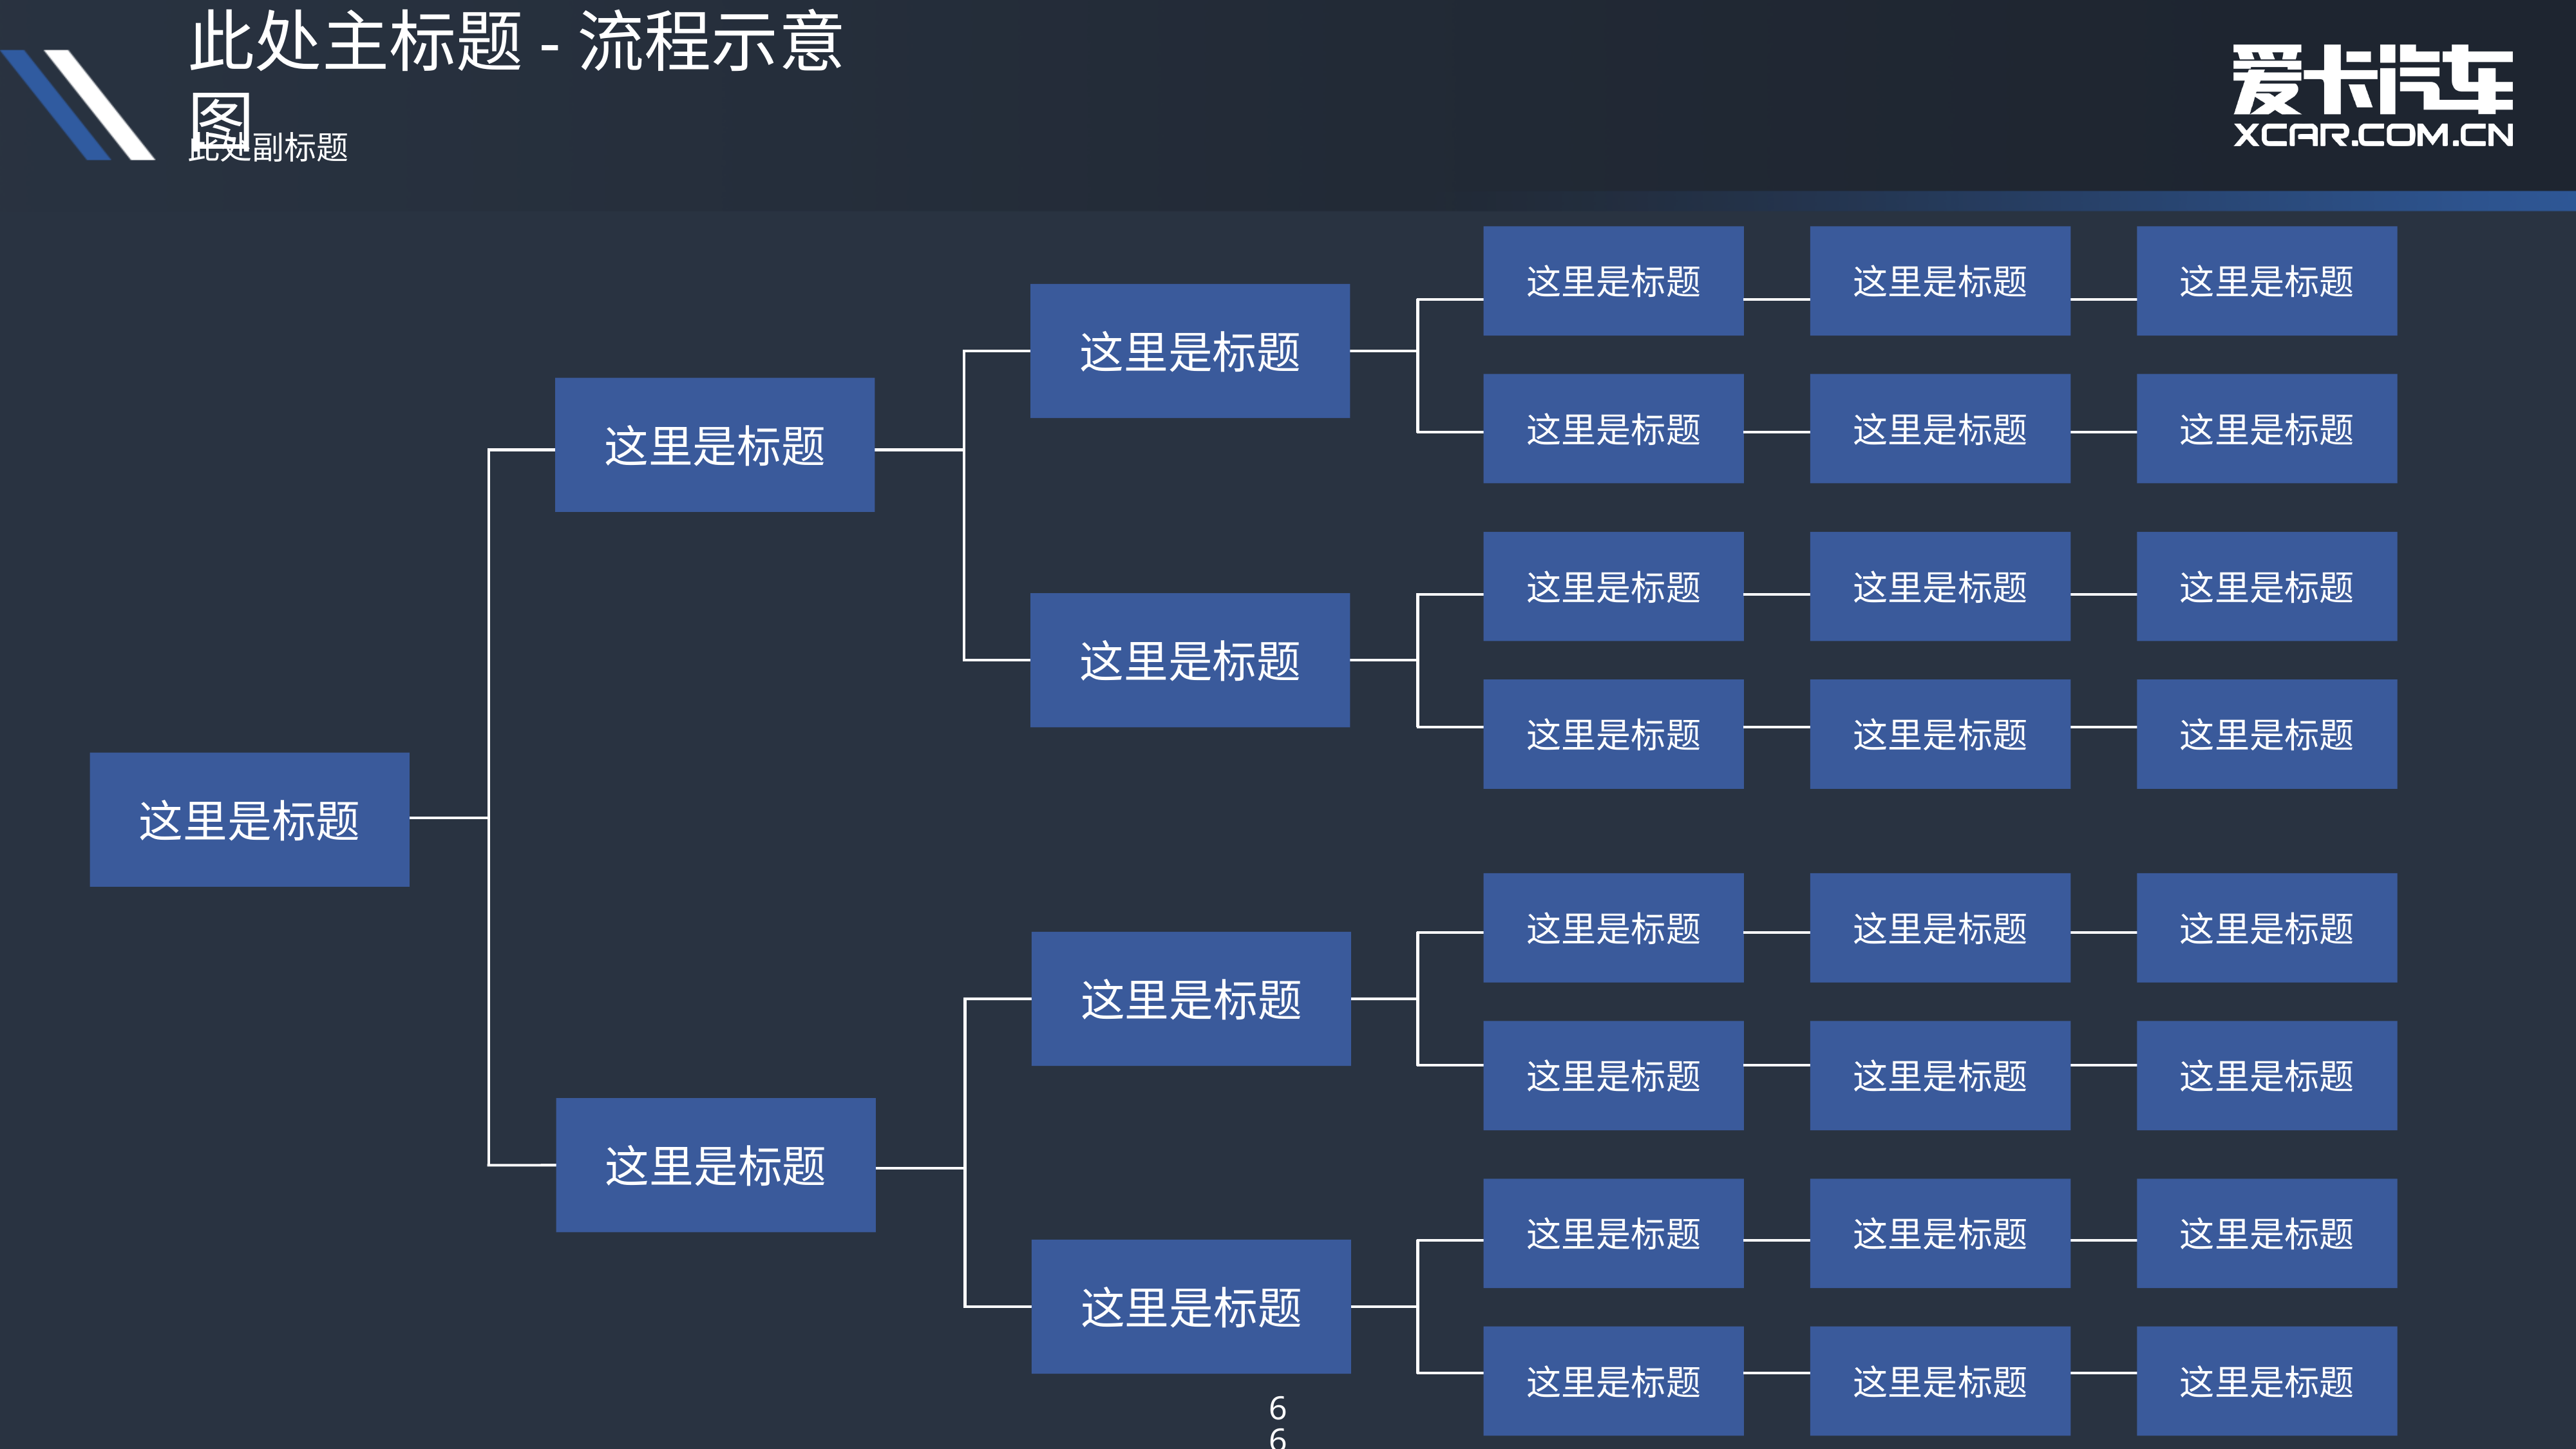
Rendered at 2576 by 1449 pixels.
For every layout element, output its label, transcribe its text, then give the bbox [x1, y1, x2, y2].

text_box [2137, 873, 2398, 983]
text_box [1483, 226, 1744, 336]
text_box [2137, 374, 2398, 484]
text_box [1483, 374, 1744, 484]
text_box [1483, 531, 1744, 641]
text_box 这里是标题 [2174, 1049, 2360, 1102]
text_box [2137, 1021, 2398, 1131]
text_box [1483, 873, 1744, 983]
text_box [90, 752, 410, 887]
text_box 这里是标题 [2174, 560, 2360, 613]
text_box 这里是标题 [1848, 708, 2034, 761]
text_box 这里是标题 [1075, 967, 1308, 1031]
text_box [1483, 1179, 1744, 1289]
text_box [1810, 1326, 2071, 1436]
text_box [1030, 283, 1350, 419]
text_box 这里是标题 [1520, 708, 1707, 761]
text_box 这里是标题 [1520, 560, 1707, 613]
text_box 这里是标题 [1848, 402, 2034, 455]
text_box 这里是标题 [1074, 628, 1307, 692]
text_box 这里是标题 [2174, 901, 2360, 954]
text_box 这里是标题 [133, 788, 366, 852]
text_box [1810, 374, 2071, 484]
text_box [2137, 1179, 2398, 1289]
text_box [1031, 931, 1351, 1066]
text_box 这里是标题 [599, 413, 831, 477]
text_box [2137, 531, 2398, 641]
list 此处副标题 [182, 118, 356, 175]
text_box 这里是标题 [1074, 319, 1307, 383]
text_box 这里是标题 [1848, 901, 2034, 954]
text_box [1810, 1179, 2071, 1289]
text_box 这里是标题 [2174, 402, 2360, 455]
text_box [1483, 1326, 1744, 1436]
text_box 这里是标题 [1848, 1207, 2034, 1260]
text_box 这里是标题 [1520, 254, 1707, 307]
text_box [1483, 1021, 1744, 1131]
text_box 这里是标题 [2174, 708, 2360, 761]
text_box [1810, 1021, 2071, 1131]
text_box [2137, 1326, 2398, 1436]
text_box [1810, 226, 2071, 336]
text_box 这里是标题 [1520, 402, 1707, 455]
text_box [2137, 679, 2398, 789]
text_box 这里是标题 [1520, 1207, 1707, 1260]
text_box 这里是标题 [1848, 254, 2034, 307]
text_box 这里是标题 [2174, 1354, 2360, 1408]
text_box 这里是标题 [2174, 1207, 2360, 1260]
text_box [555, 377, 875, 512]
text_box 这里是标题 [1075, 1274, 1308, 1339]
text_box 这里是标题 [1848, 1354, 2034, 1408]
text_box 这里是标题 [1520, 1049, 1707, 1102]
text_box 这里是标题 [1848, 1049, 2034, 1102]
text_box [2137, 226, 2398, 336]
text_box [1031, 1239, 1351, 1374]
text_box 这里是标题 [1520, 901, 1707, 954]
text_box [556, 1098, 876, 1233]
slide_number 66 [1263, 1381, 1311, 1432]
text_box [1483, 679, 1744, 789]
text_box [1810, 531, 2071, 641]
list 此处主标题-流程示意图 [182, 26, 907, 132]
text_box 这里是标题 [1520, 1354, 1707, 1408]
text_box [1030, 593, 1350, 728]
text_box 这里是标题 [2174, 254, 2360, 307]
text_box 这里是标题 [600, 1133, 833, 1197]
text_box 这里是标题 [1848, 560, 2034, 613]
text_box [1810, 873, 2071, 983]
picture [0, 0, 2576, 1449]
text_box [1810, 679, 2071, 789]
